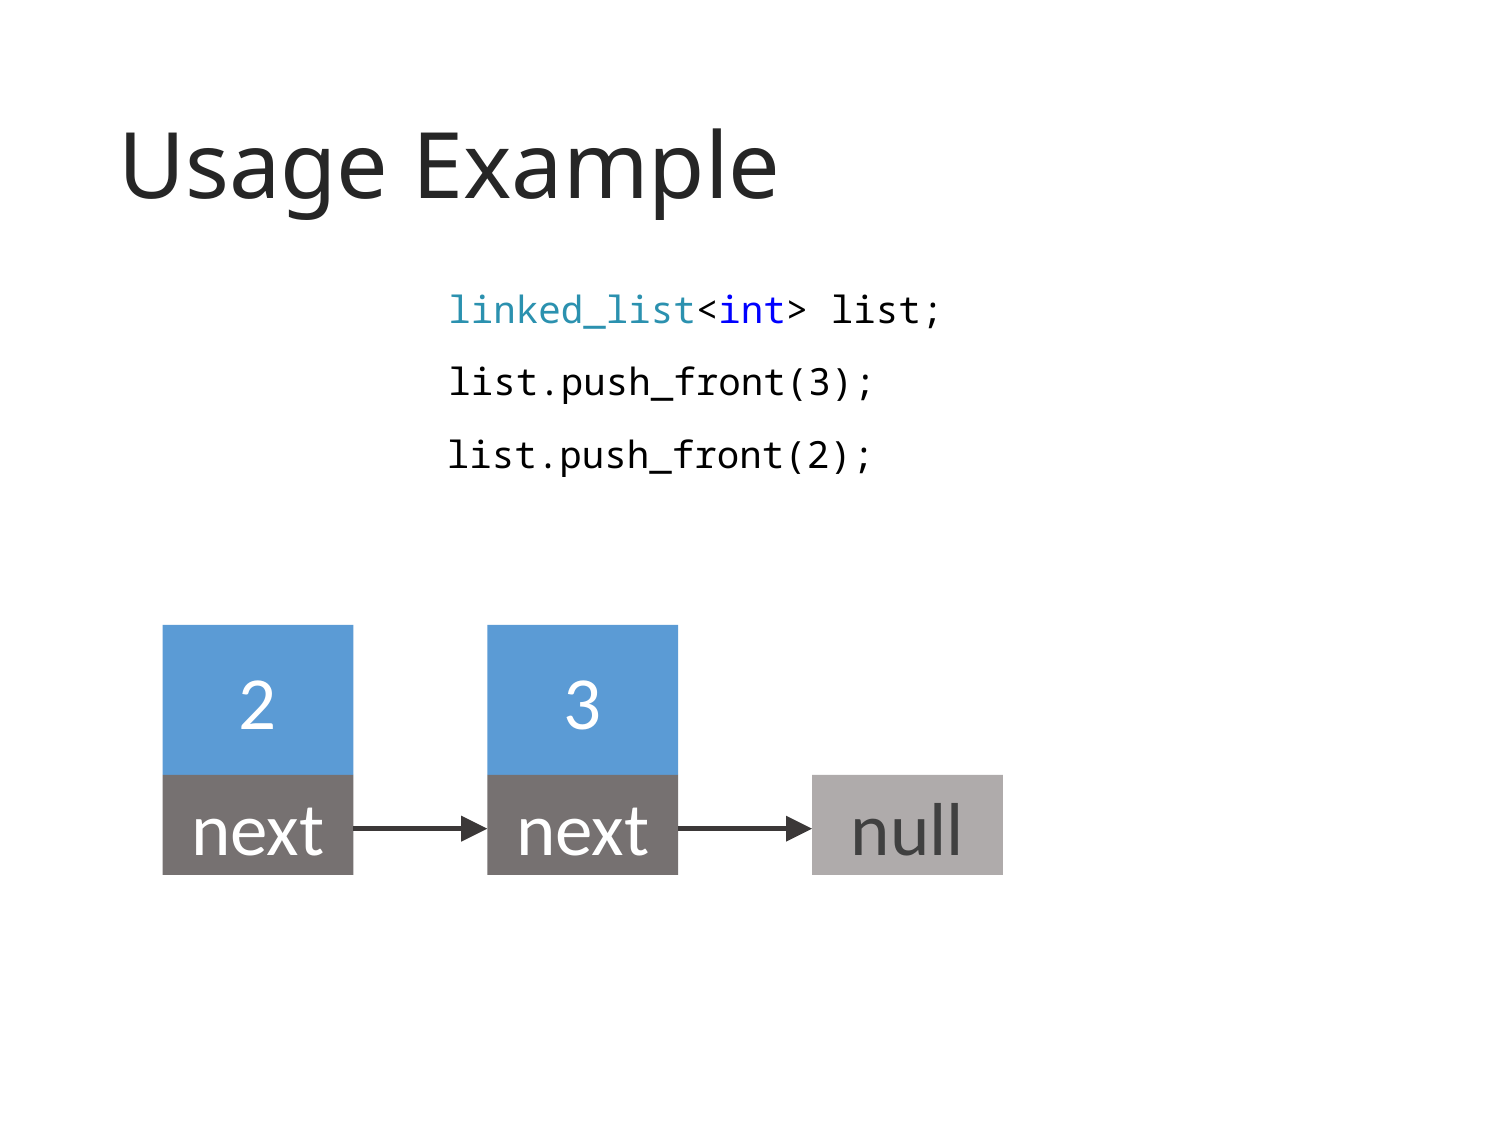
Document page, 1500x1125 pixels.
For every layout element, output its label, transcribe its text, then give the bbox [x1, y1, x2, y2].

text_box 2 [161, 624, 354, 774]
text_box next [161, 774, 354, 876]
text_box linked_list<int> list; [433, 278, 1397, 338]
text_box null [811, 774, 1004, 876]
text_box next [486, 774, 679, 876]
title Usage Example [103, 59, 1397, 278]
text_box list.push_front(3); [433, 350, 1397, 411]
text_box 3 [486, 624, 679, 774]
text_box list.push_front(2); [432, 423, 1395, 484]
